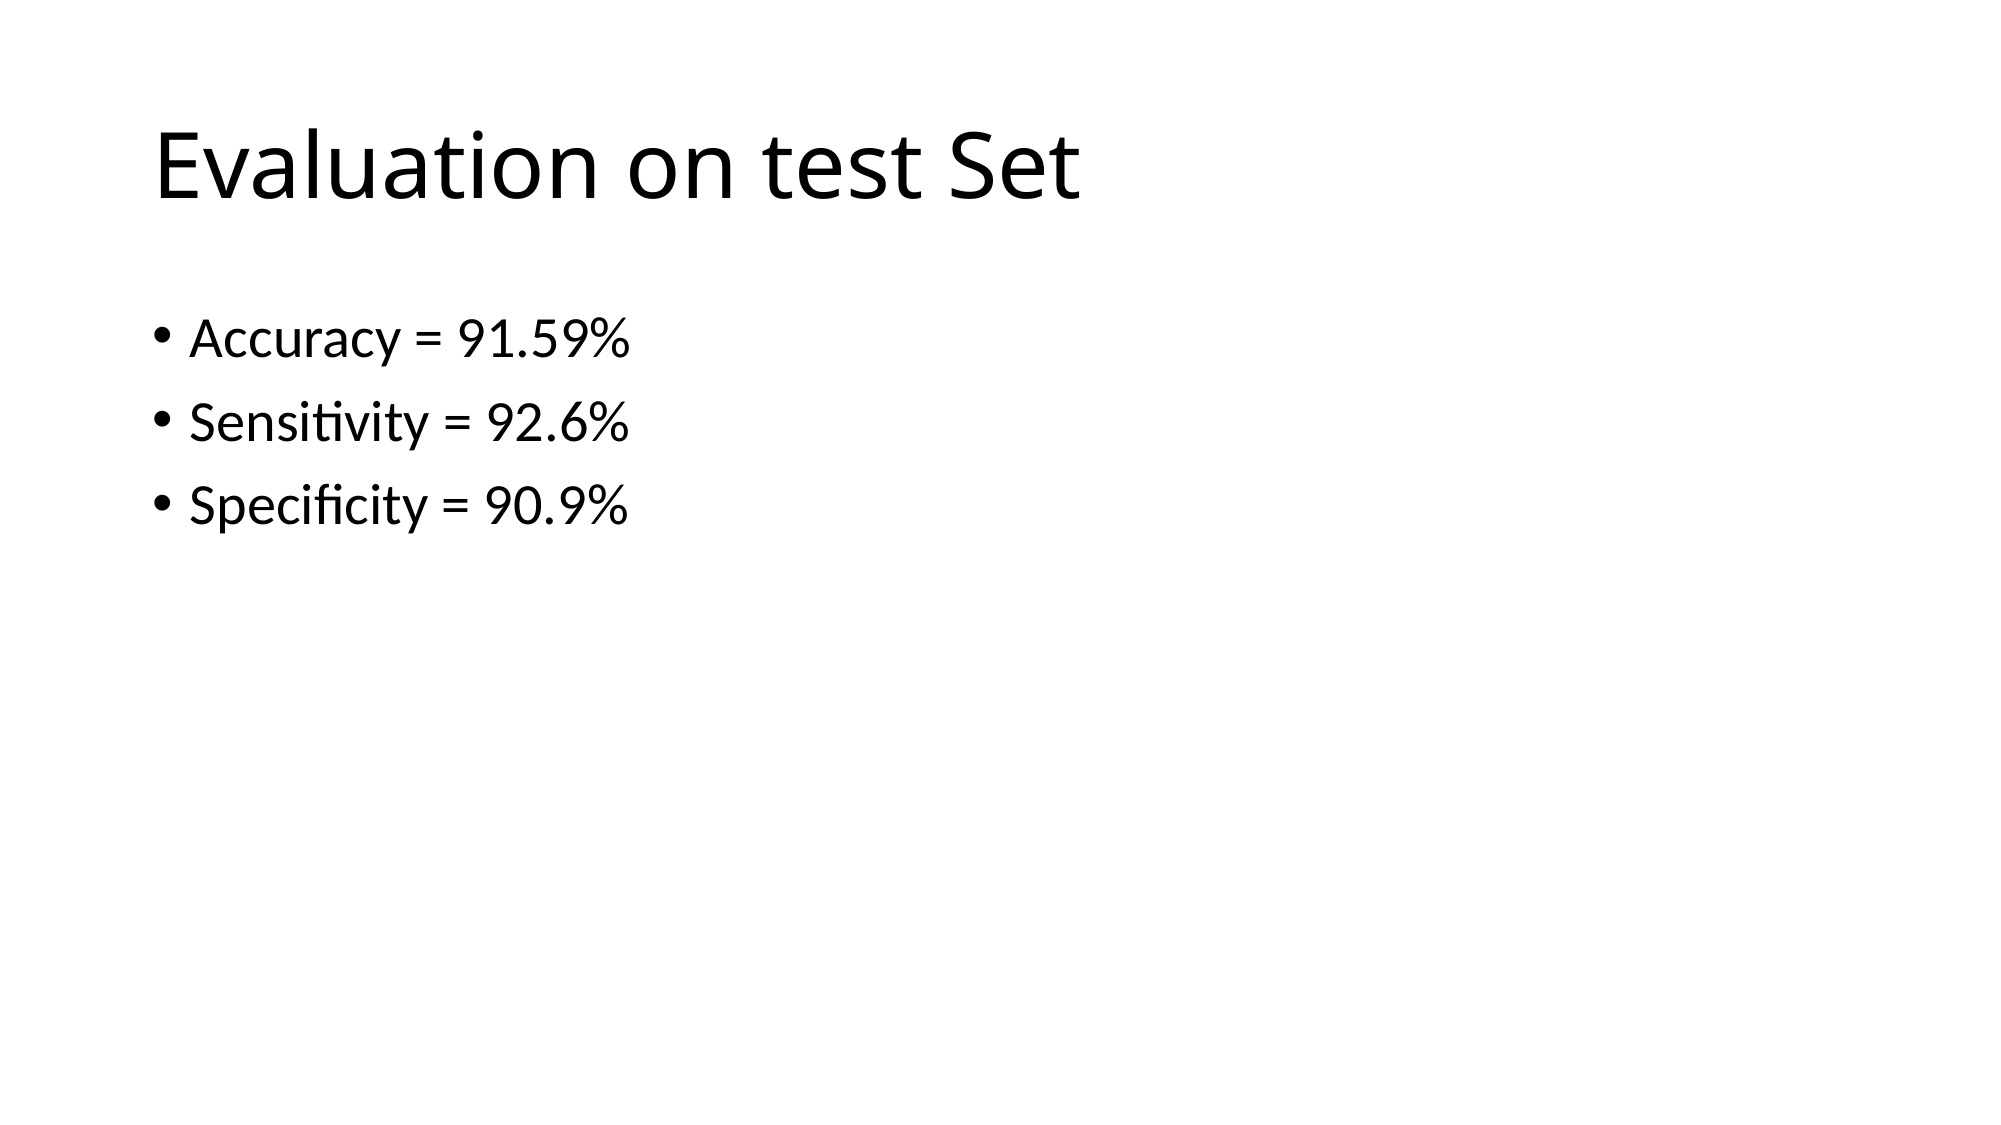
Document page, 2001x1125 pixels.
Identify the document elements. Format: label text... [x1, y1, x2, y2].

title Evaluation on test Set [137, 59, 1863, 278]
list Accuracy = 91.59% Sensitivity = 92.6% Specificity = 90.9% [137, 299, 1863, 1014]
